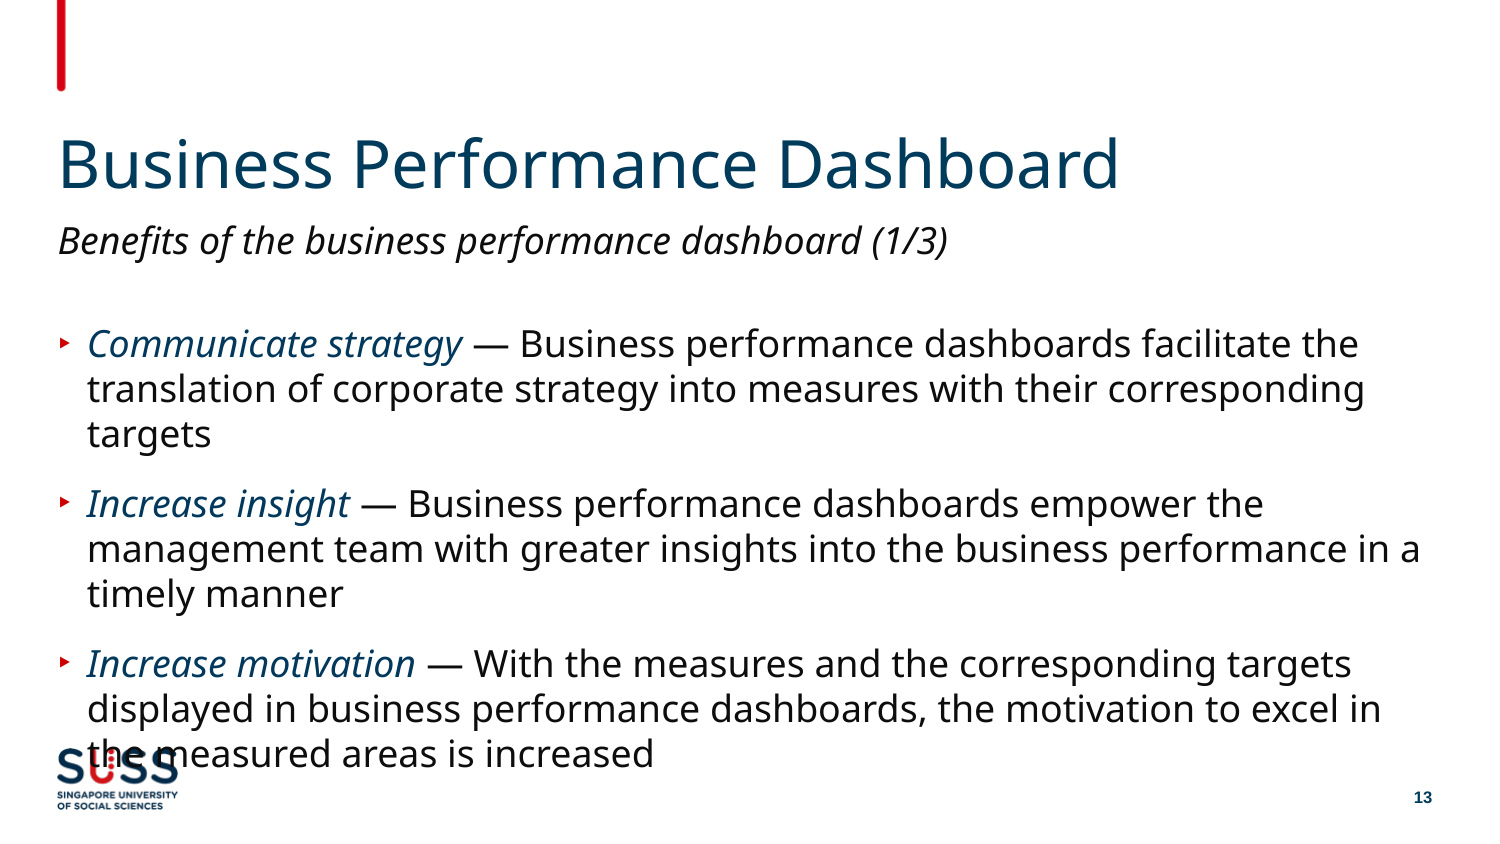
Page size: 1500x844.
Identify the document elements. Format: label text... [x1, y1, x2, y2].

picture [56, 0, 70, 74]
title Business Performance Dashboard [42, 74, 1448, 209]
list Communicate strategy — Business performance dashboards facilitate the translation of corporate strategy into measures with their corresponding targets Increase insight — Business performance dashboards empower the management team with greater insights into the business performance in a timely manner Increase motivation — With the measures and the corresponding targets displayed in business performance dashboards, the motivation to excel in the measured areas is increased [42, 312, 1448, 719]
picture [57, 748, 178, 810]
list Benefits of the business performance dashboard (1/3) [42, 209, 1448, 278]
